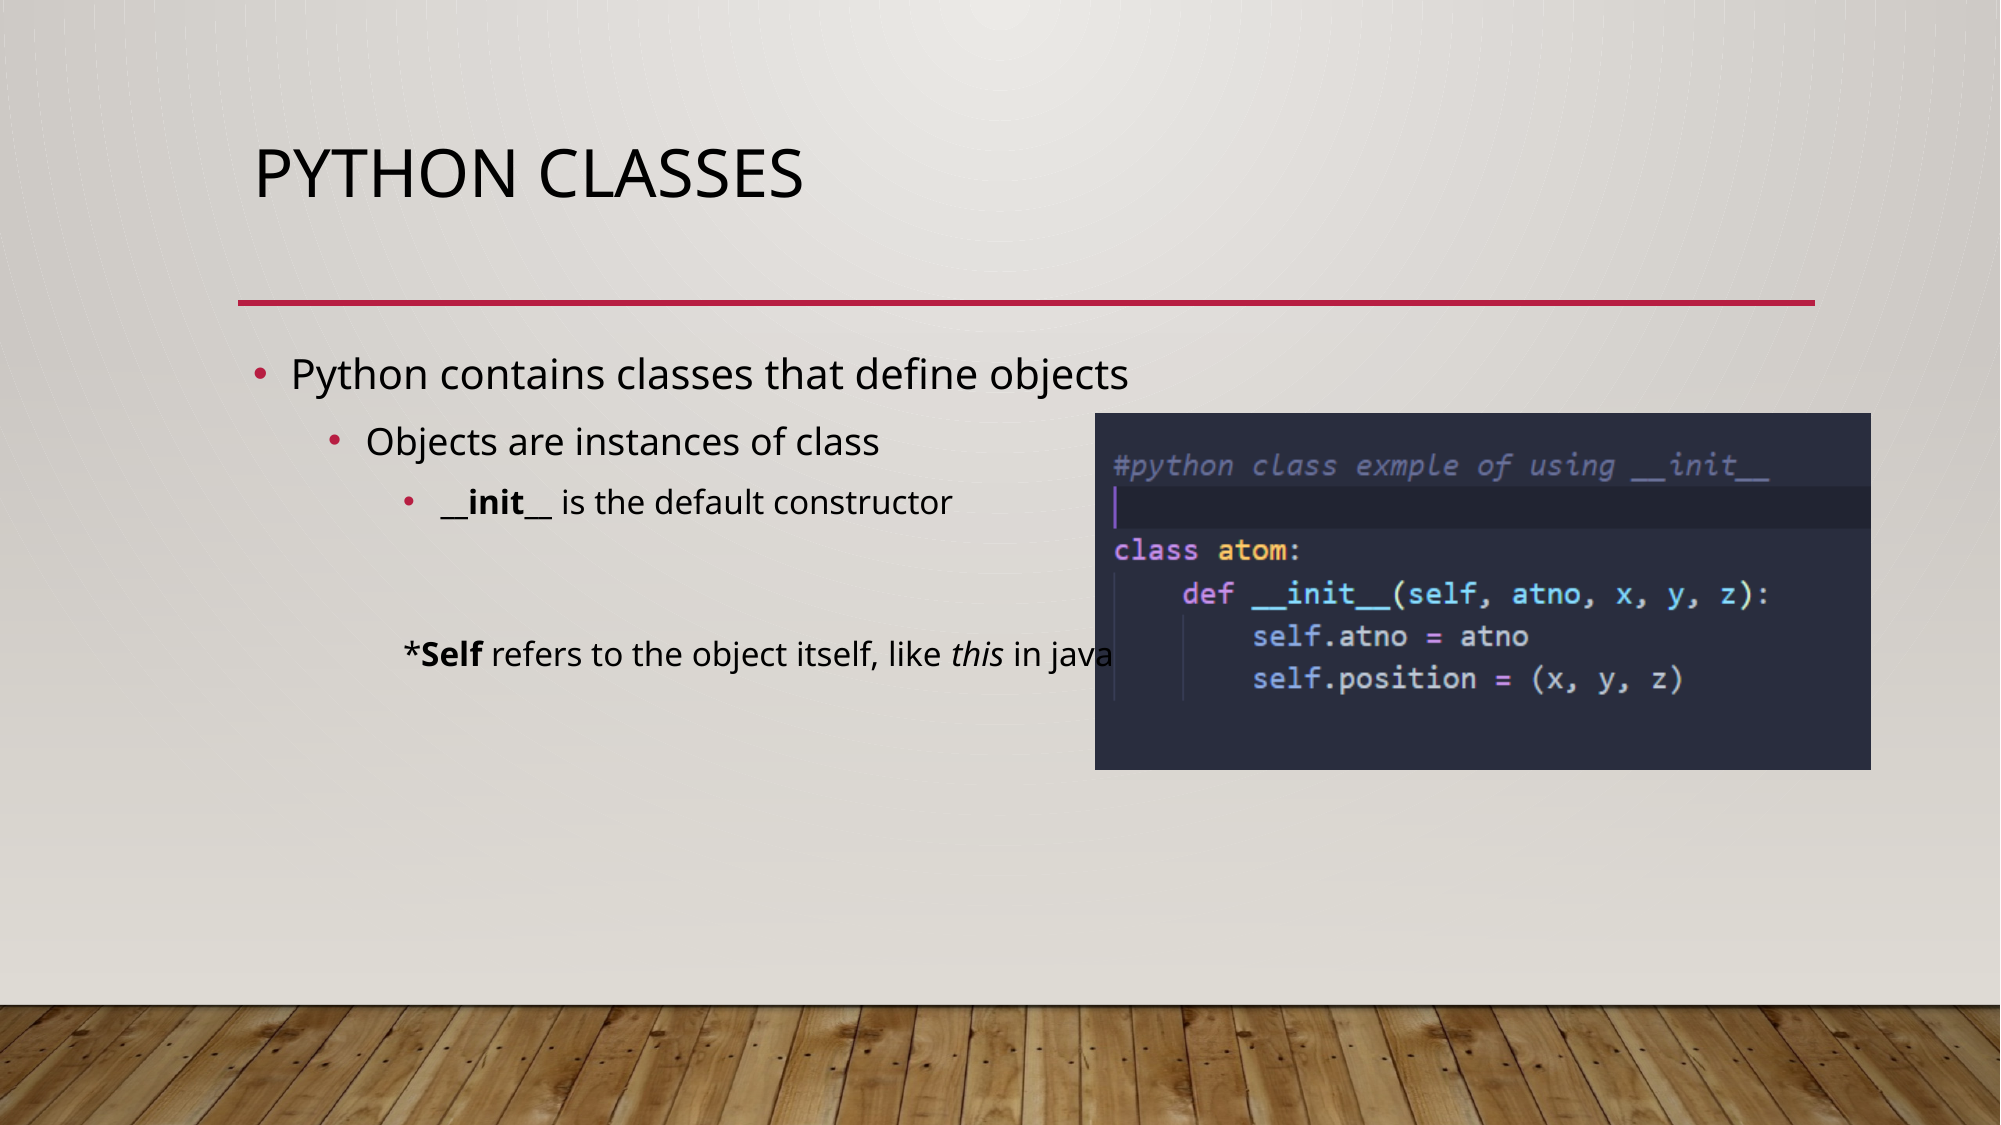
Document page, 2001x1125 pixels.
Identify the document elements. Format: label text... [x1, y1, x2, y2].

list Python contains classes that define objects Objects are instances of class __init__ is the default constructor [238, 330, 1814, 588]
title Python classes [238, 131, 1814, 305]
picture [0, 1005, 2000, 1125]
picture [1094, 412, 1871, 770]
text_box *Self refers to the object itself, like this in java [238, 618, 1814, 875]
